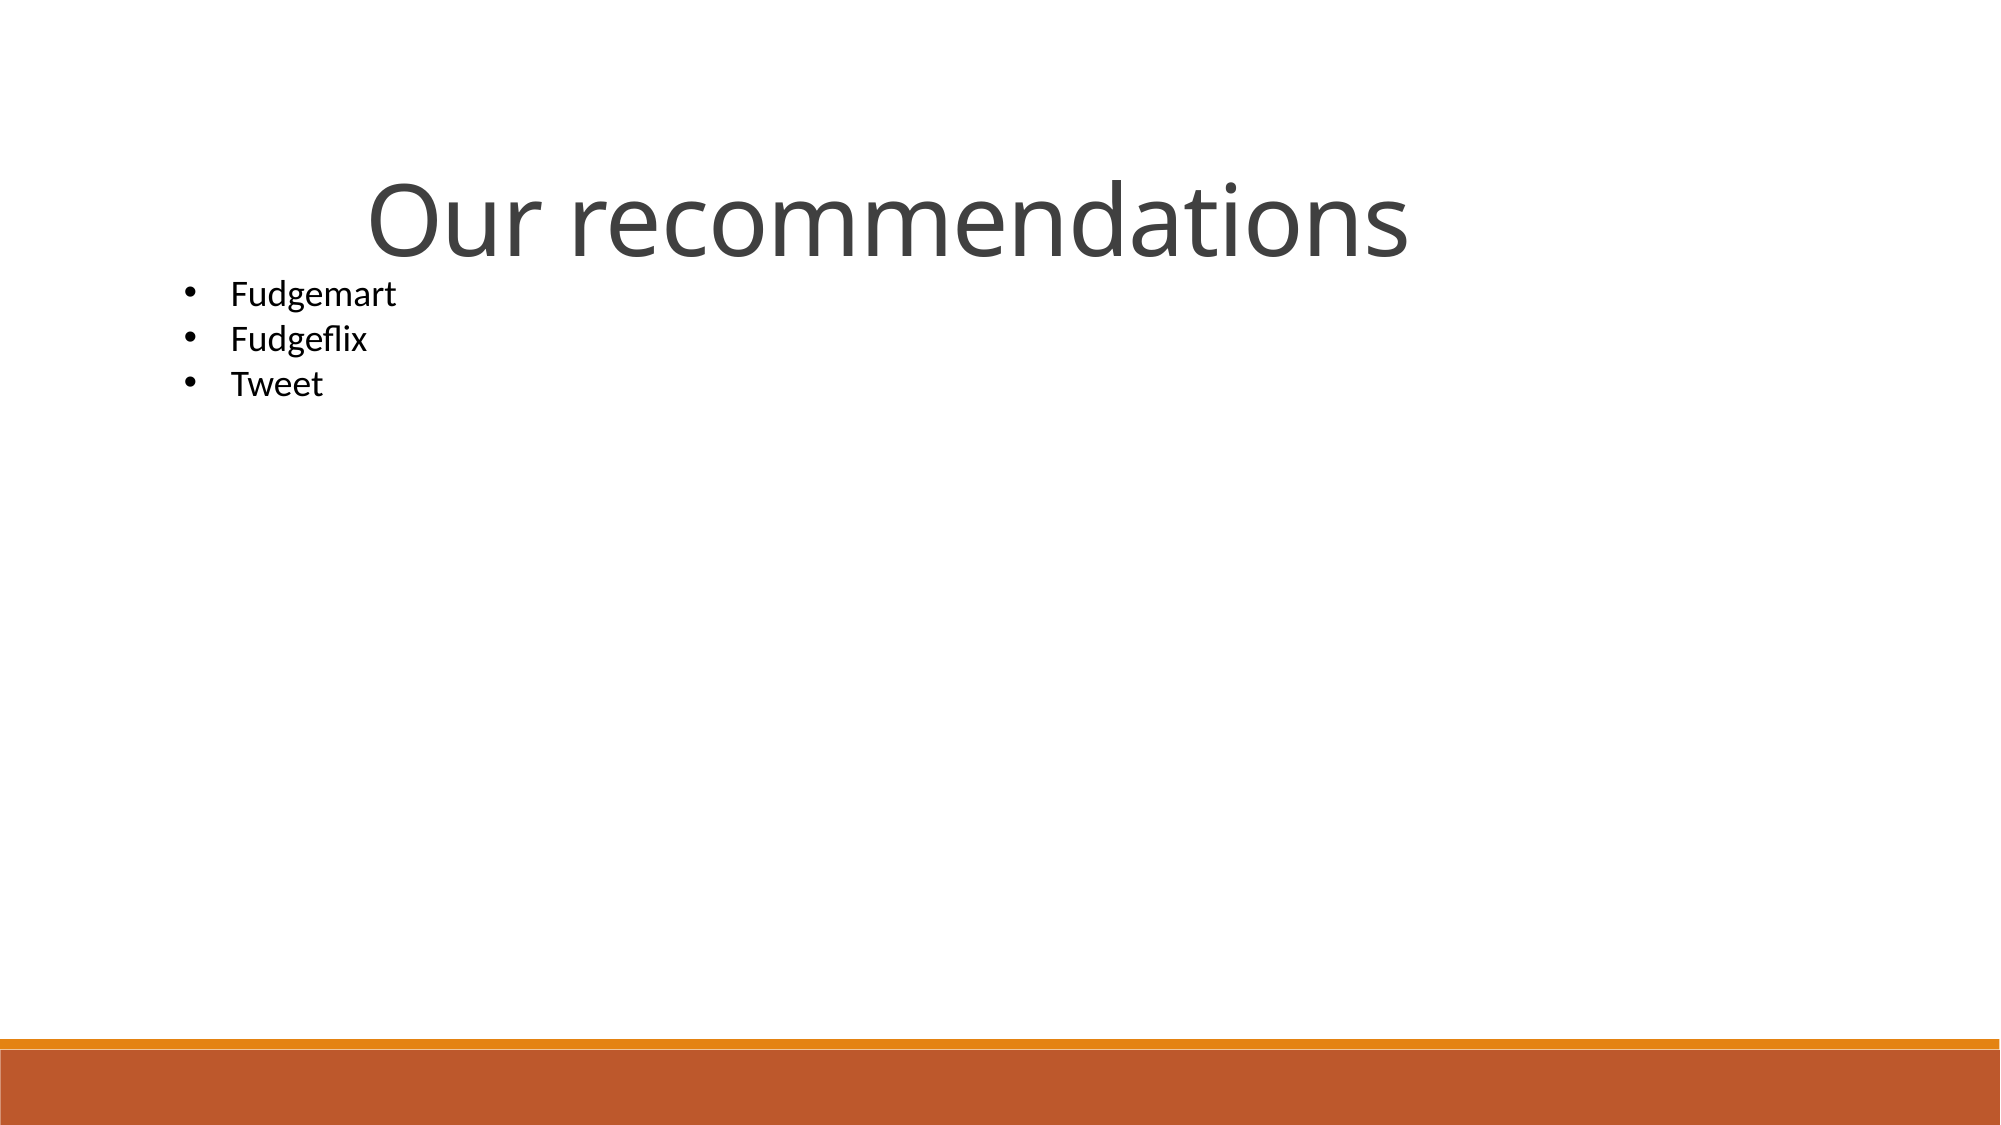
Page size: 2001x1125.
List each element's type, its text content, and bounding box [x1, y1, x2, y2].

text_box Fudgemart Fudgeflix Tweet [169, 261, 1802, 412]
title Our recommendations [350, 47, 2000, 285]
